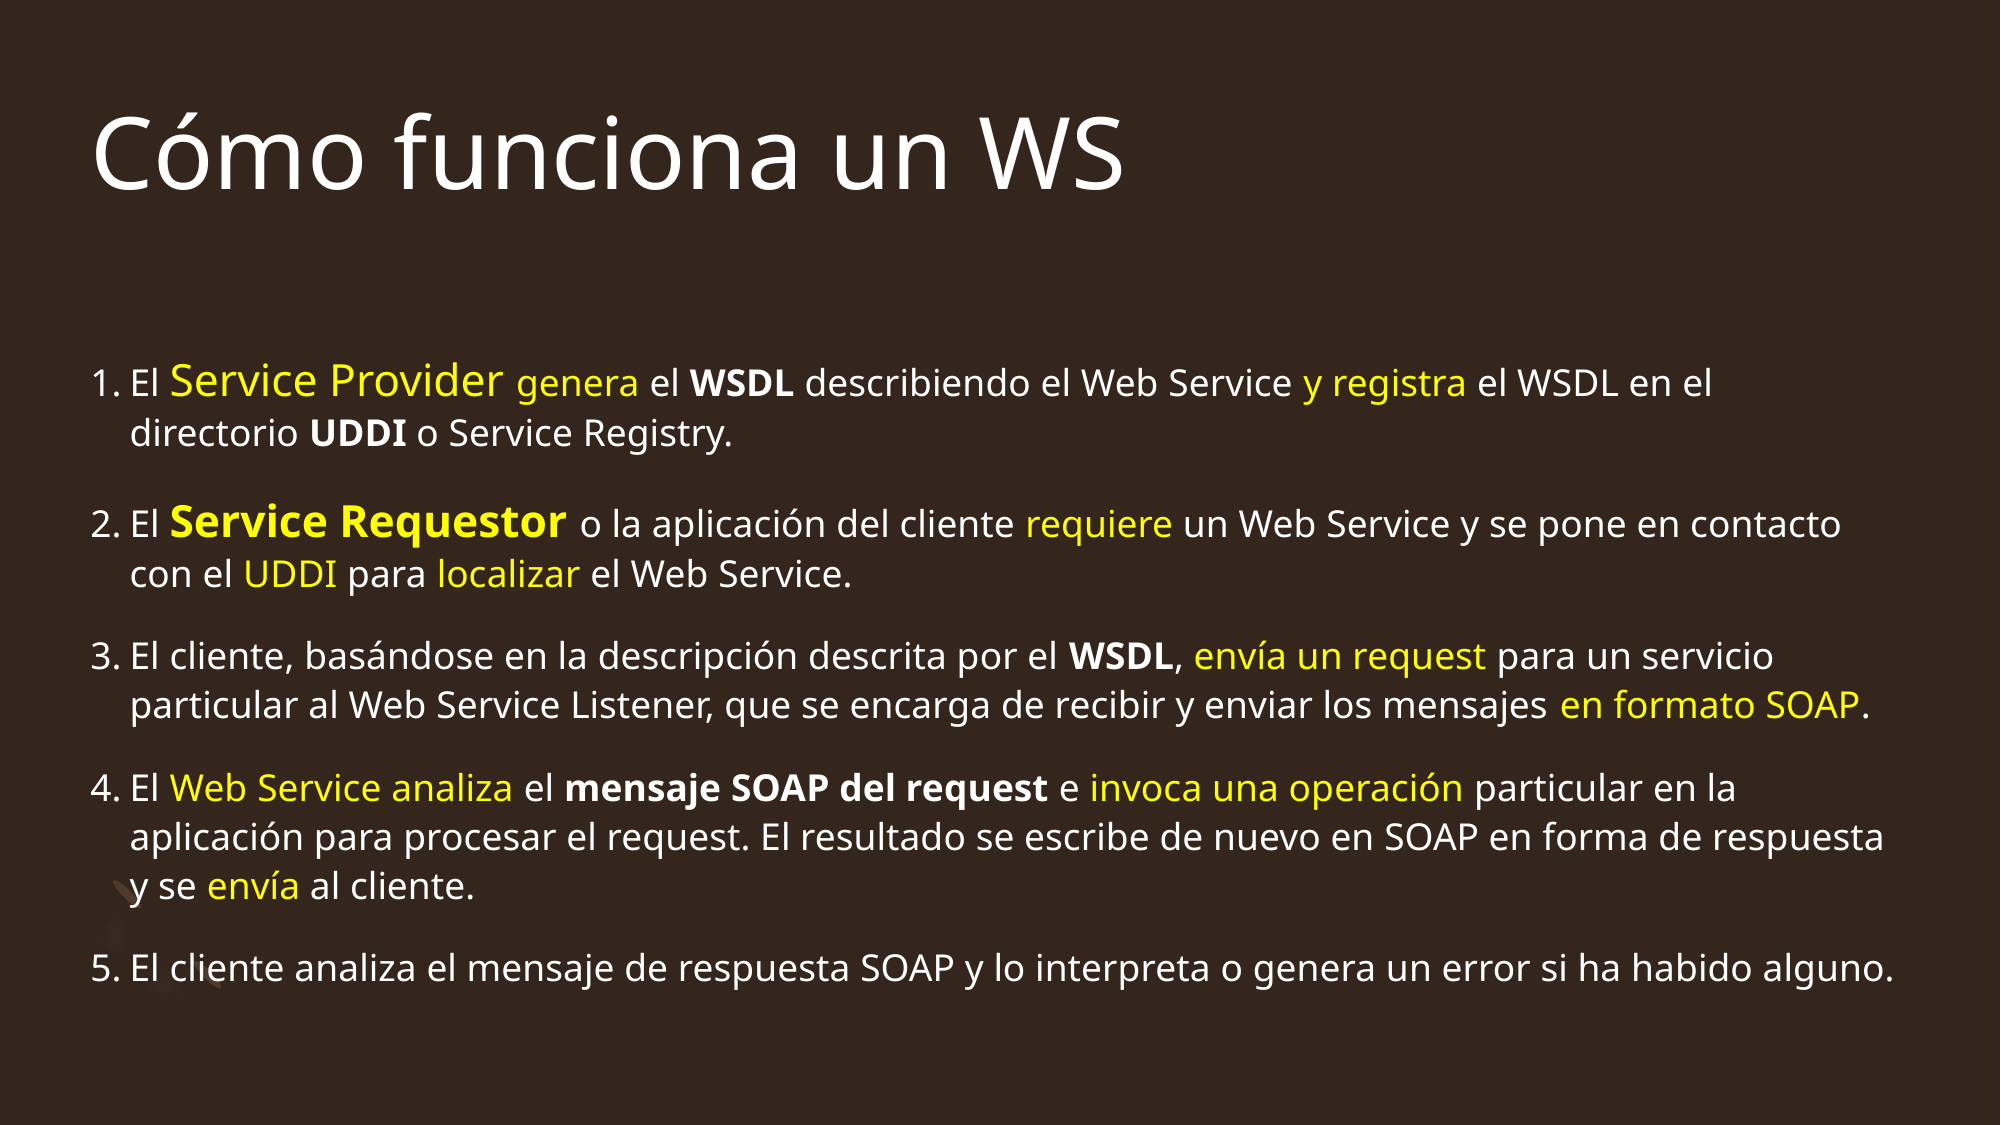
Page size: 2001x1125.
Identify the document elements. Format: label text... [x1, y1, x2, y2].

title Cómo funciona un WS [90, 90, 1910, 309]
list El Service Provider genera el WSDL describiendo el Web Service y registra el WSDL en el directorio UDDI o Service Registry. El Service Requestor o la aplicación del cliente requiere un Web Service y se pone en contacto con el UDDI para localizar el Web Service. El cliente, basándose en la descripción descrita por el WSDL, envía un request para un servicio particular al Web Service Listener, que se encarga de recibir y enviar los mensajes en formato SOAP. El Web Service analiza el mensaje SOAP del request e invoca una operación particular en la aplicación para procesar el request. El resultado se escribe de nuevo en SOAP en forma de respuesta y se envía al cliente. El cliente analiza el mensaje de respuesta SOAP y lo interpreta o genera un error si ha habido alguno. [90, 346, 1910, 1000]
